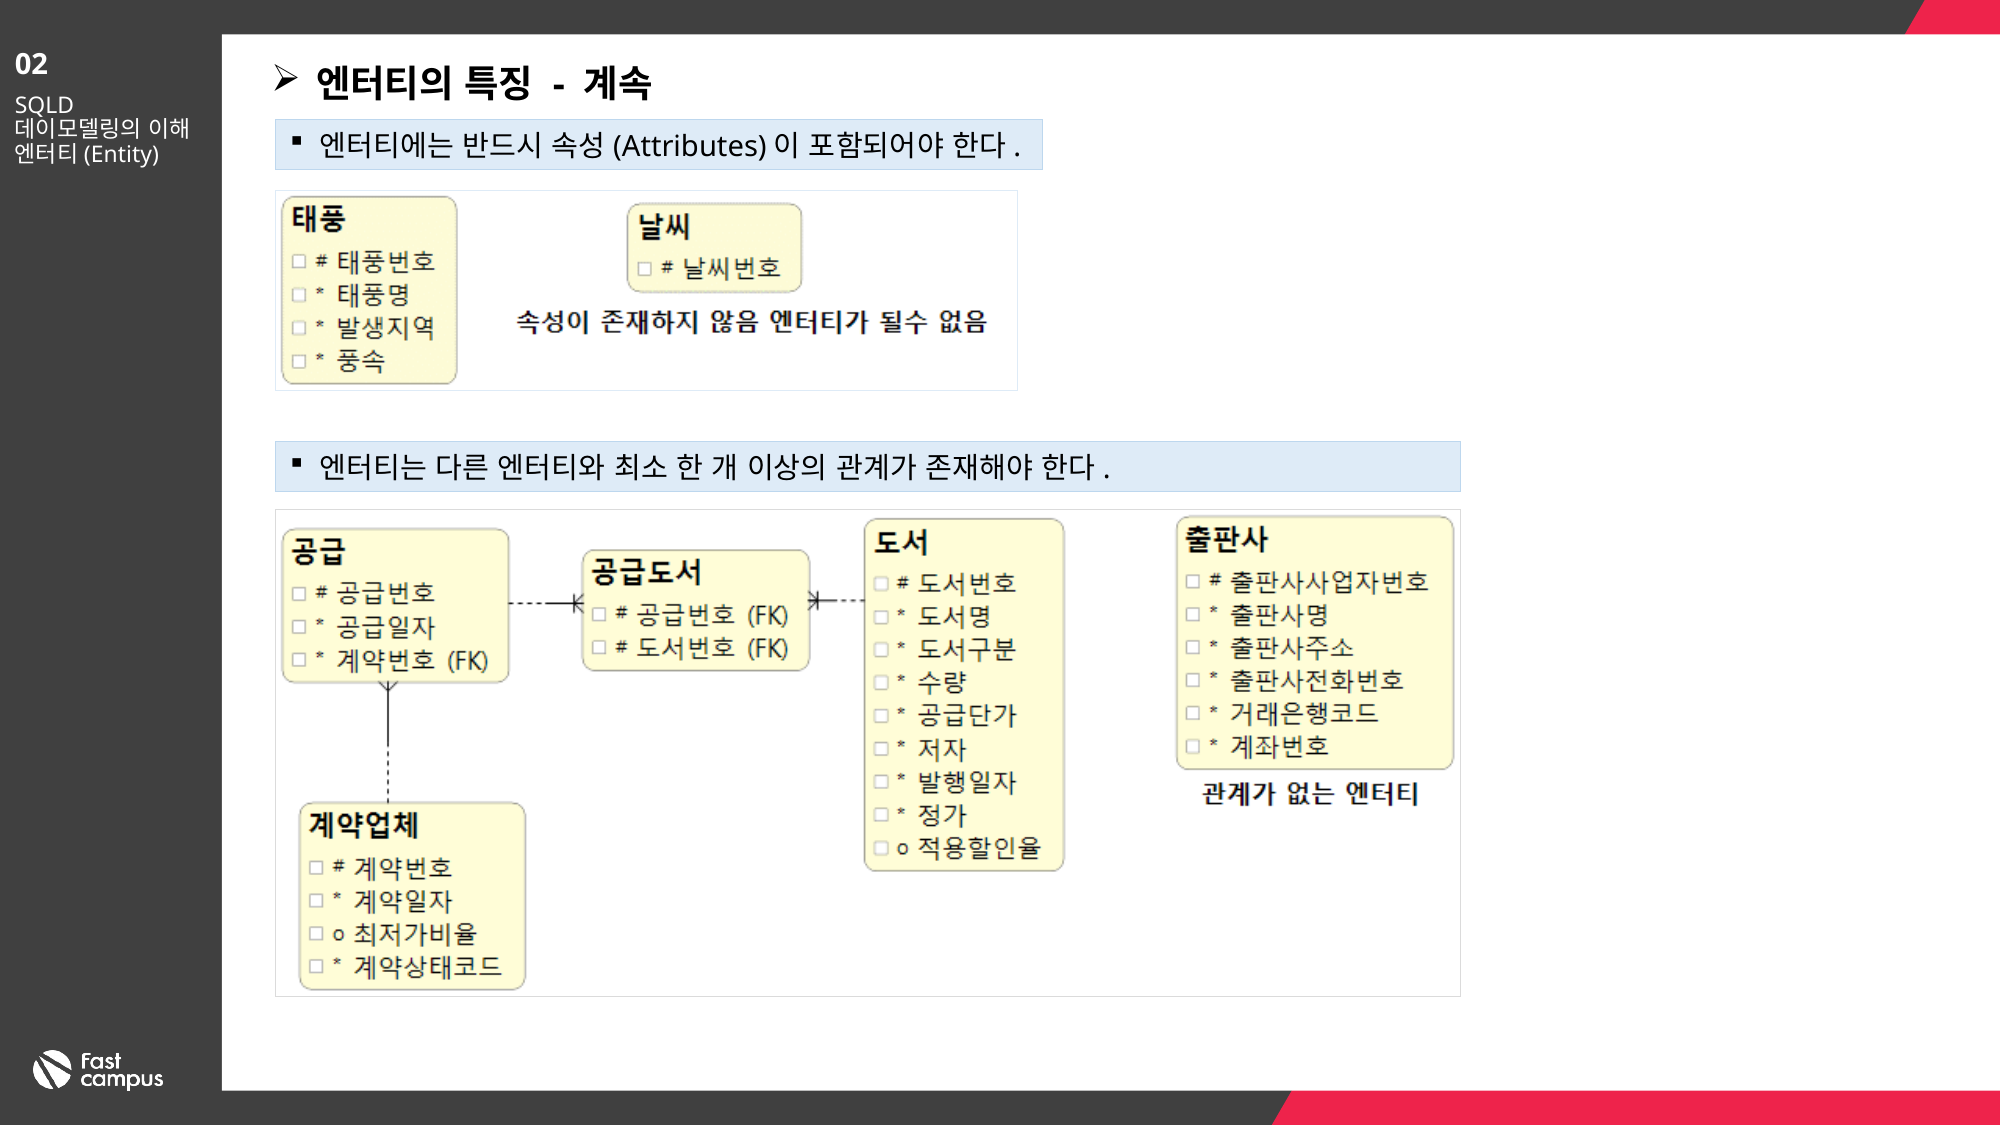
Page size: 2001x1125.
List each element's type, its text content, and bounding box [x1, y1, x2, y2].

text_box 엔터티의 특징 - 계속 [256, 52, 668, 113]
picture [33, 1050, 163, 1091]
list SQLD 데이모델링의 이해 엔터티(Entity) [0, 86, 218, 291]
text_box 엔터티는 다른 엔터티와 최소 한 개 이상의 관계가 존재해야 한다. [275, 441, 1461, 492]
list 02 [0, 41, 218, 86]
picture [275, 509, 1461, 997]
text_box 엔터티에는 반드시 속성(Attributes)이 포함되어야 한다. [275, 119, 1043, 170]
picture [275, 190, 1018, 391]
